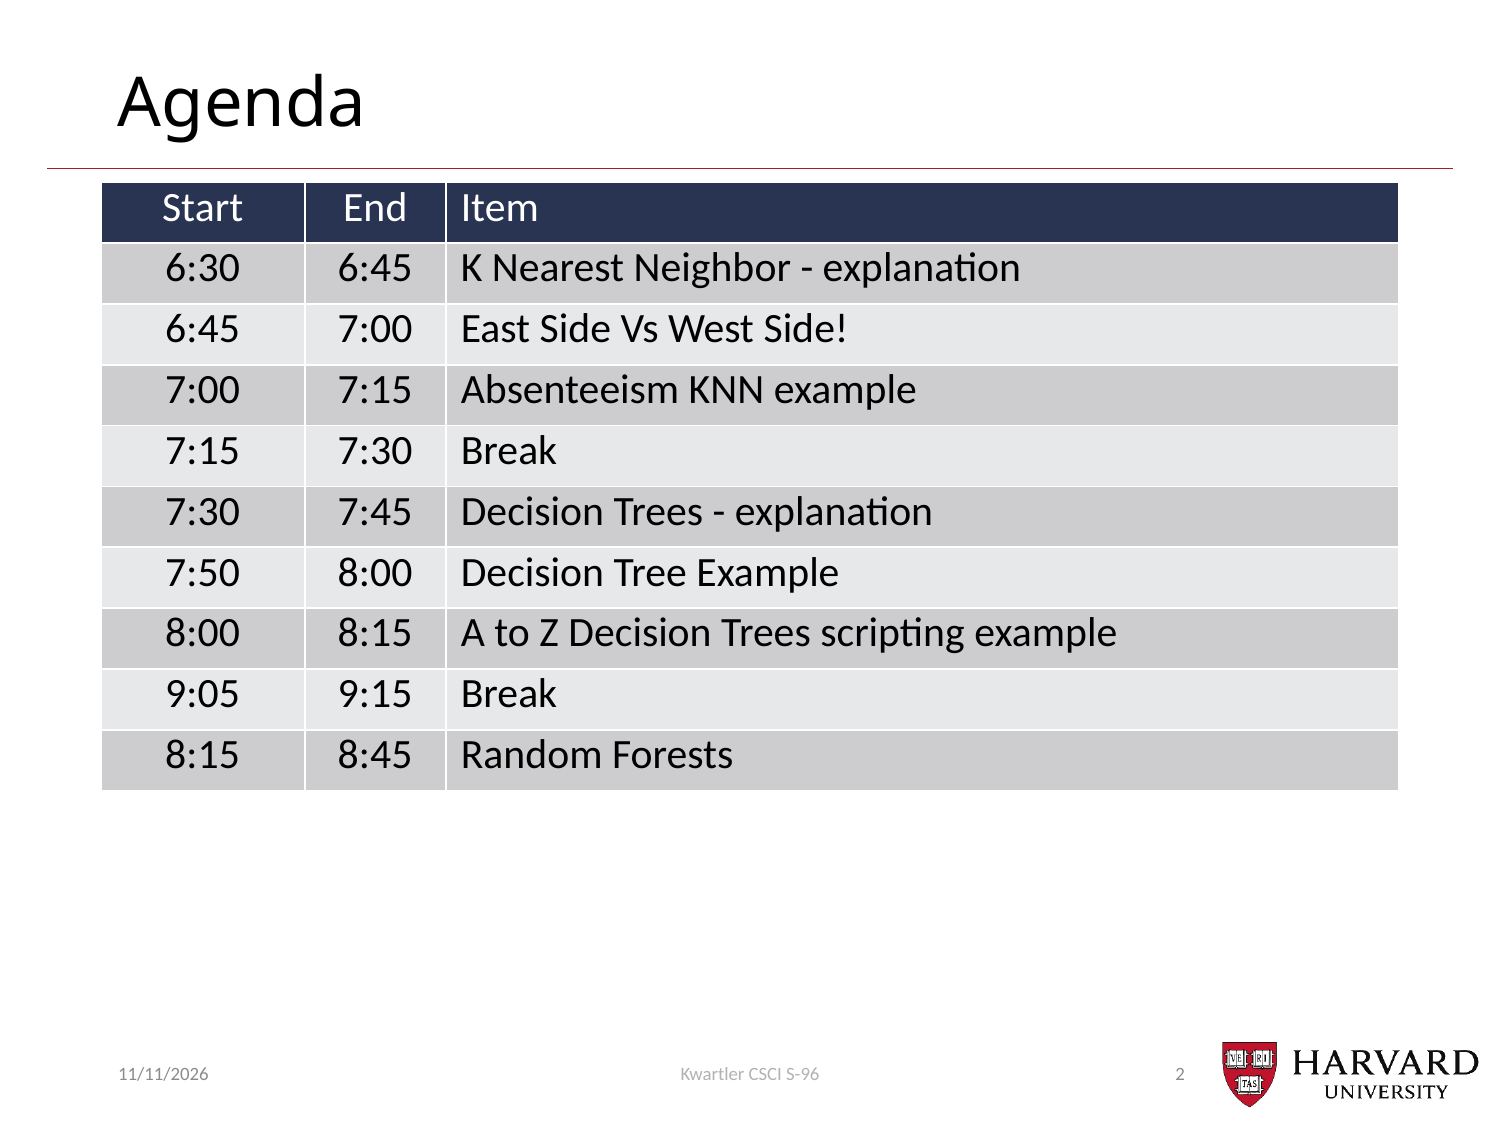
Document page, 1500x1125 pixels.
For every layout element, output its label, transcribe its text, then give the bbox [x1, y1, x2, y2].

table_header Item [447, 183, 1398, 242]
table_cell A to Z Decision Trees scripting example [447, 609, 1398, 668]
table_cell 7:45 [306, 487, 445, 546]
table_cell 7:00 [306, 305, 445, 364]
picture [1200, 1024, 1500, 1125]
footer Kwartler CSCI S-96 [496, 1042, 1004, 1103]
slide_number 2 [1059, 1042, 1200, 1103]
table_cell Absenteeism KNN example [447, 366, 1398, 425]
table_cell Break [447, 670, 1398, 729]
table_cell 6:30 [102, 244, 304, 303]
table_cell 8:15 [306, 609, 445, 668]
table_cell Decision Tree Example [447, 548, 1398, 607]
table_cell 7:30 [306, 426, 445, 486]
table_cell East Side Vs West Side! [447, 305, 1398, 364]
table_cell 7:15 [306, 366, 445, 425]
table_cell K Nearest Neighbor - explanation [447, 244, 1398, 303]
table_cell 6:45 [306, 244, 445, 303]
table_cell 7:30 [102, 487, 304, 546]
table_cell 6:45 [102, 305, 304, 364]
table_cell Decision Trees - explanation [447, 487, 1398, 546]
table_cell 8:00 [306, 548, 445, 607]
table_header End [306, 183, 445, 242]
table_cell Random Forests [447, 731, 1398, 790]
table_cell 9:05 [102, 670, 304, 729]
table_cell 8:15 [102, 731, 304, 790]
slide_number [103, 1042, 441, 1103]
table_cell 7:00 [102, 366, 304, 425]
table_cell Break [447, 426, 1398, 486]
table_cell 8:45 [306, 731, 445, 790]
table_cell 8:00 [102, 609, 304, 668]
table_cell 9:15 [306, 670, 445, 729]
table_cell 7:50 [102, 548, 304, 607]
title Agenda [103, 59, 1397, 157]
table_header Start [102, 183, 304, 242]
table_cell 7:15 [102, 426, 304, 486]
